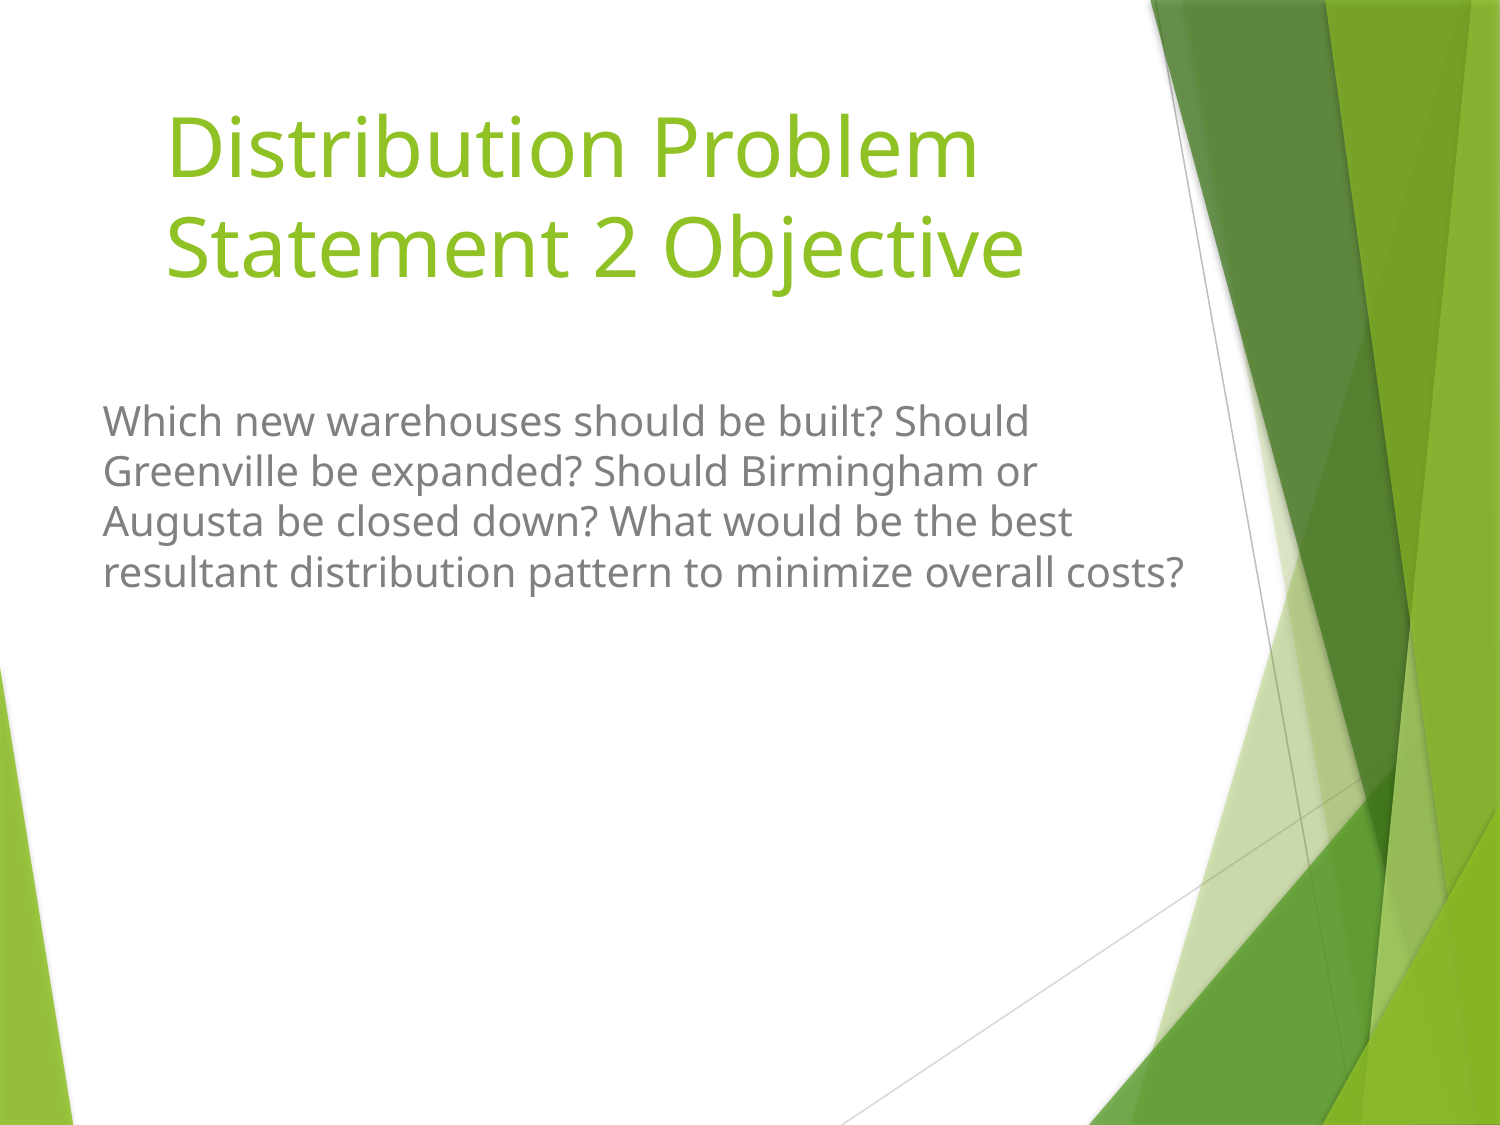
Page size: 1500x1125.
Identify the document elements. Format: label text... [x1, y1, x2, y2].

title Distribution Problem Statement 2 Objective [150, 0, 1237, 302]
list Which new warehouses should be built? Should Greenville be expanded? Should Birmingham or Augusta be closed down? What would be the best resultant distribution pattern to minimize overall costs? [87, 387, 1200, 770]
